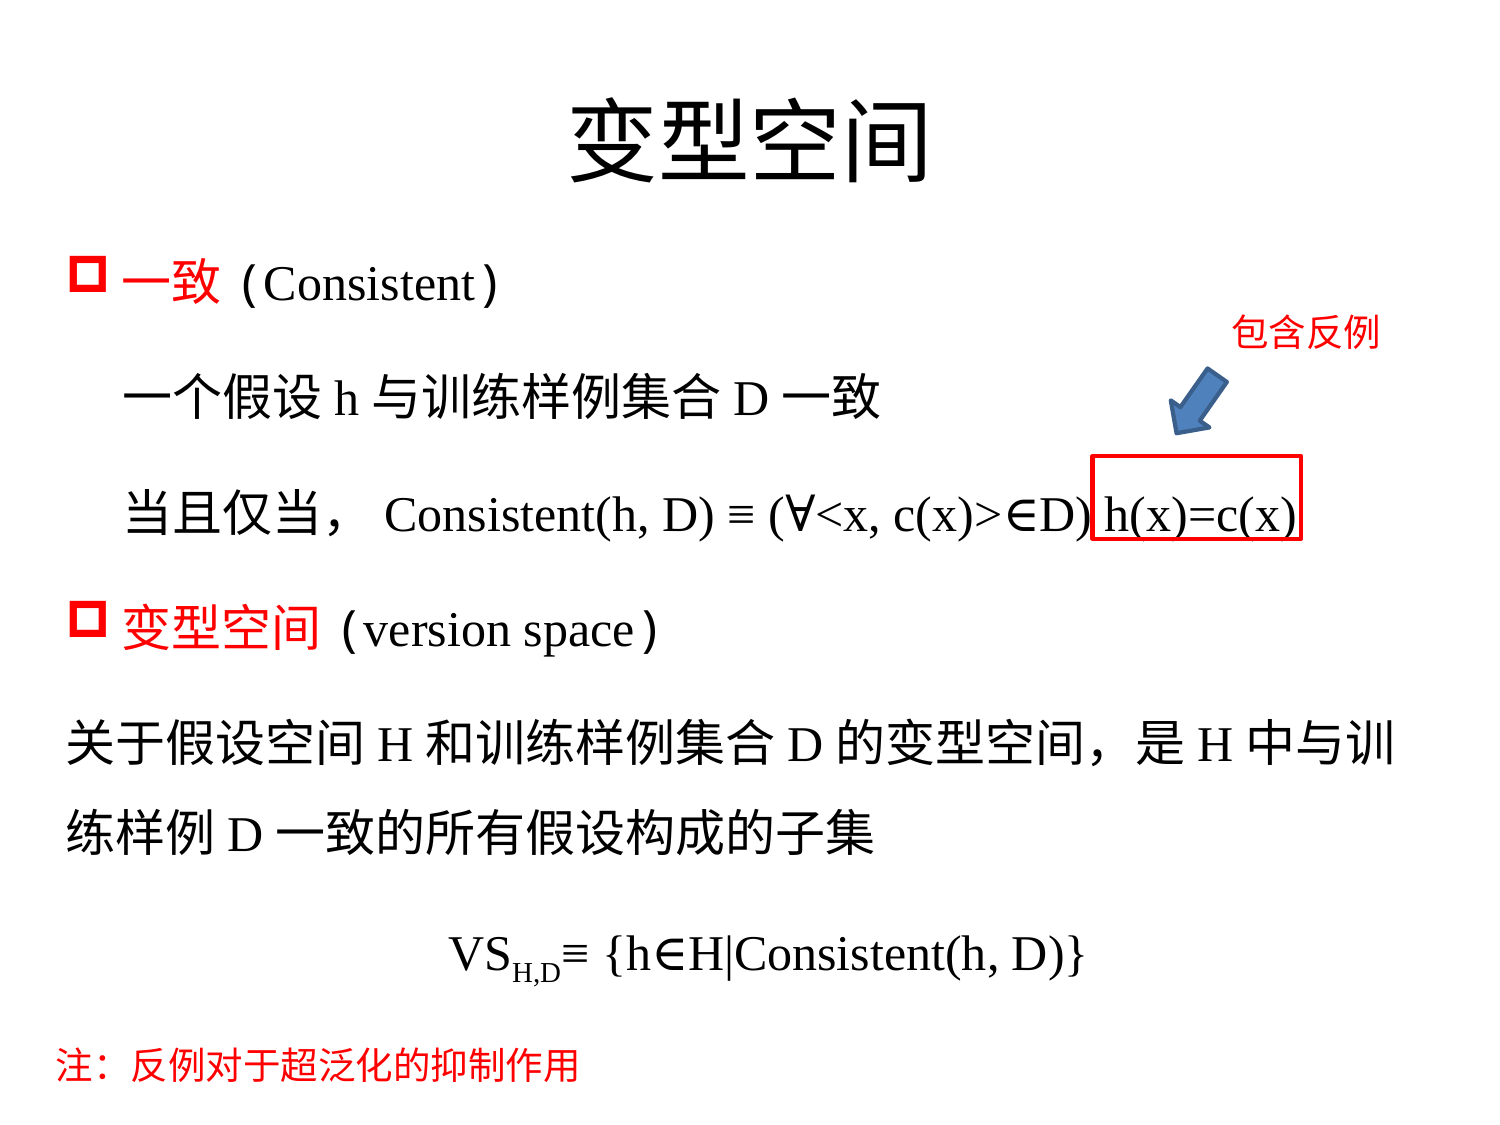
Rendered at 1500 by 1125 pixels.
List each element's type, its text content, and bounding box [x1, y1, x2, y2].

text_box 注：反例对于超泛化的抑制作用 [41, 1034, 632, 1095]
title 变型空间 [75, 45, 1425, 233]
text_box [1090, 454, 1303, 541]
text_box 一致(Consistent) 一个假设h与训练样例集合D一致 当且仅当，Consistent(h, D) ≡ (∀<x, c(x)>∈D) h(x)=c(x) 变型空间(version space) 关于假设空间H和训练样例集合D的变型空间，是H中与训练样例D一致的所有假设构成的子集 VSH,D≡ {h∈H|Consistent(h, D)} [50, 243, 1450, 996]
text_box 包含反例 [1196, 301, 1416, 361]
text_box [1168, 366, 1229, 436]
